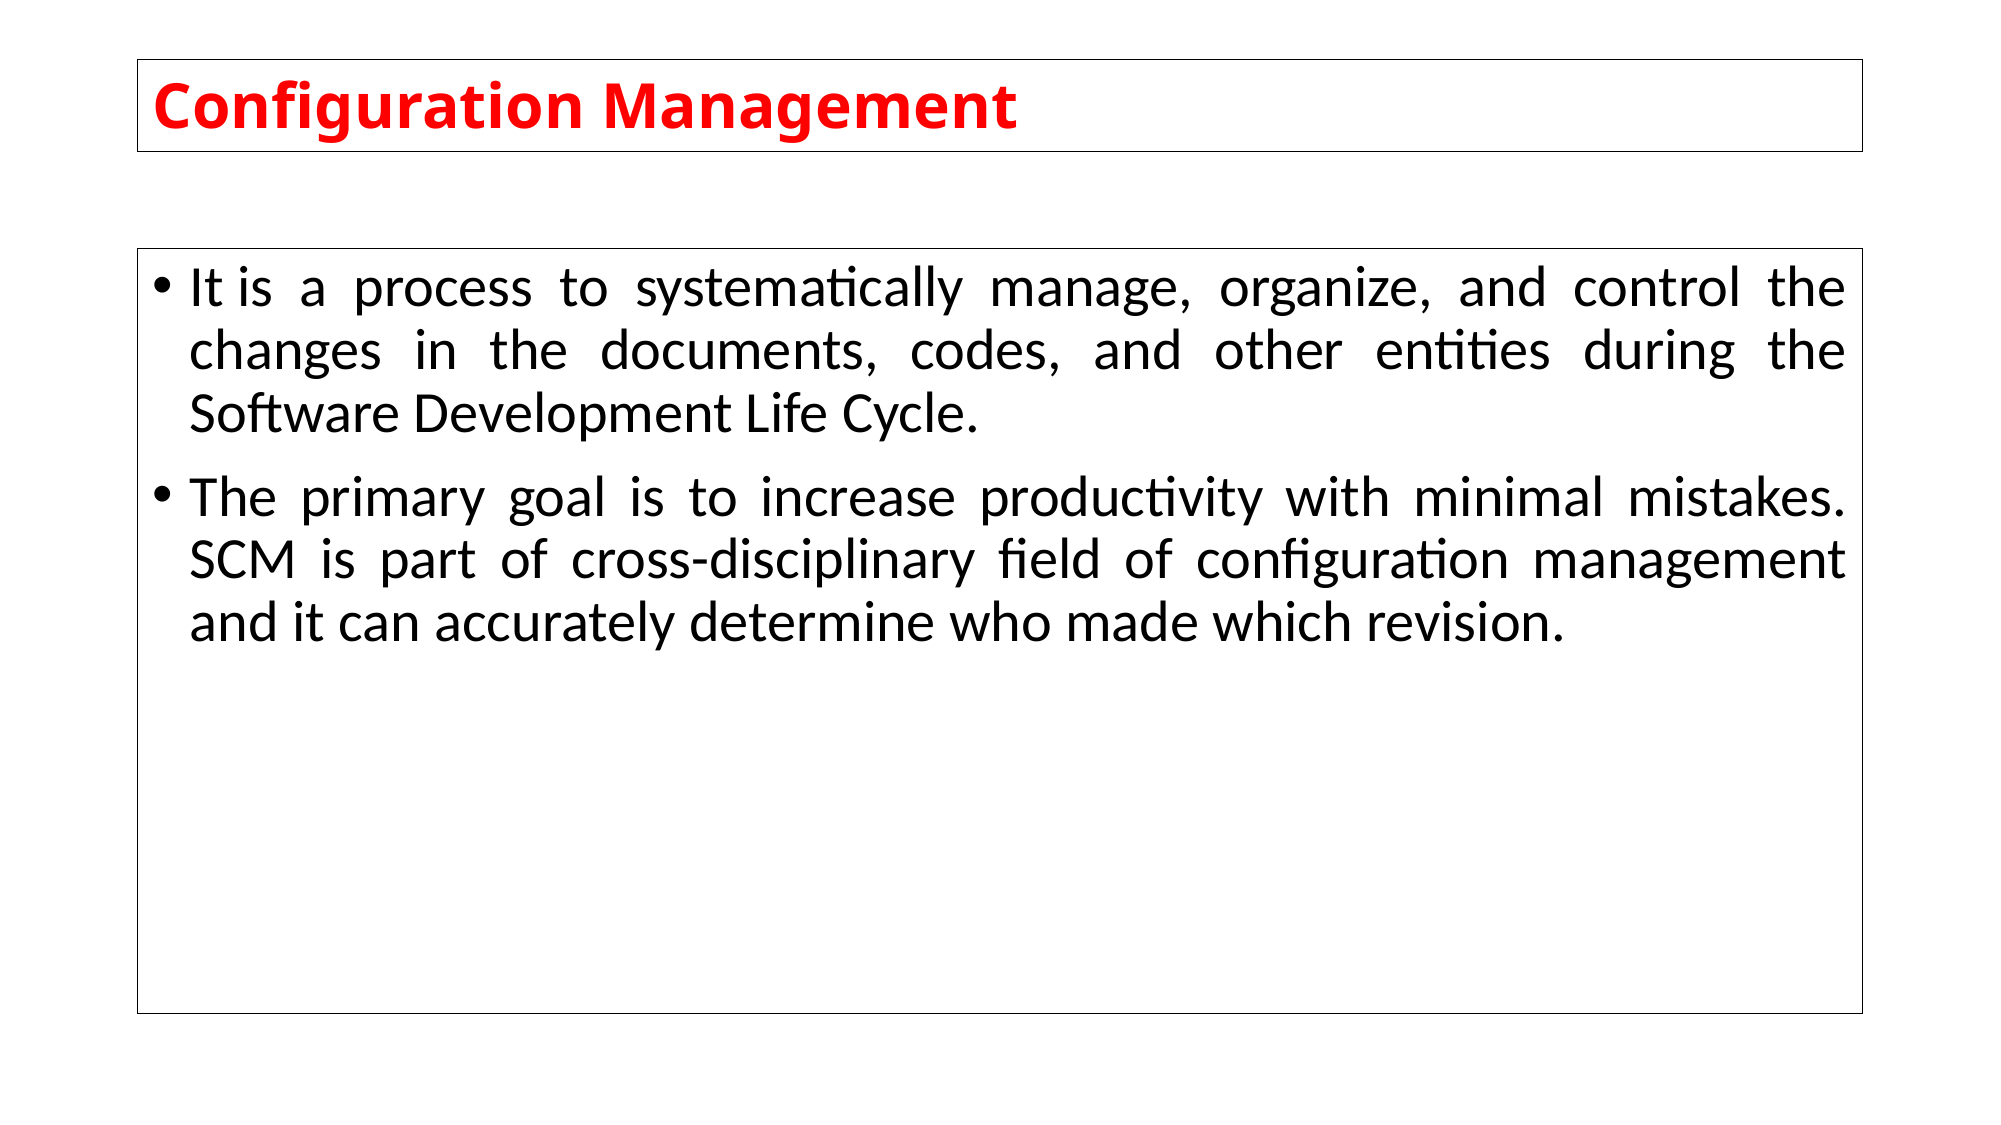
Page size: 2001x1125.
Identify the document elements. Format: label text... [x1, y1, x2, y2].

title Configuration Management [137, 59, 1863, 152]
list It is a process to systematically manage, organize, and control the changes in the documents, codes, and other entities during the Software Development Life Cycle. The primary goal is to increase productivity with minimal mistakes. SCM is part of cross-disciplinary field of configuration management and it can accurately determine who made which revision. [137, 248, 1863, 1014]
